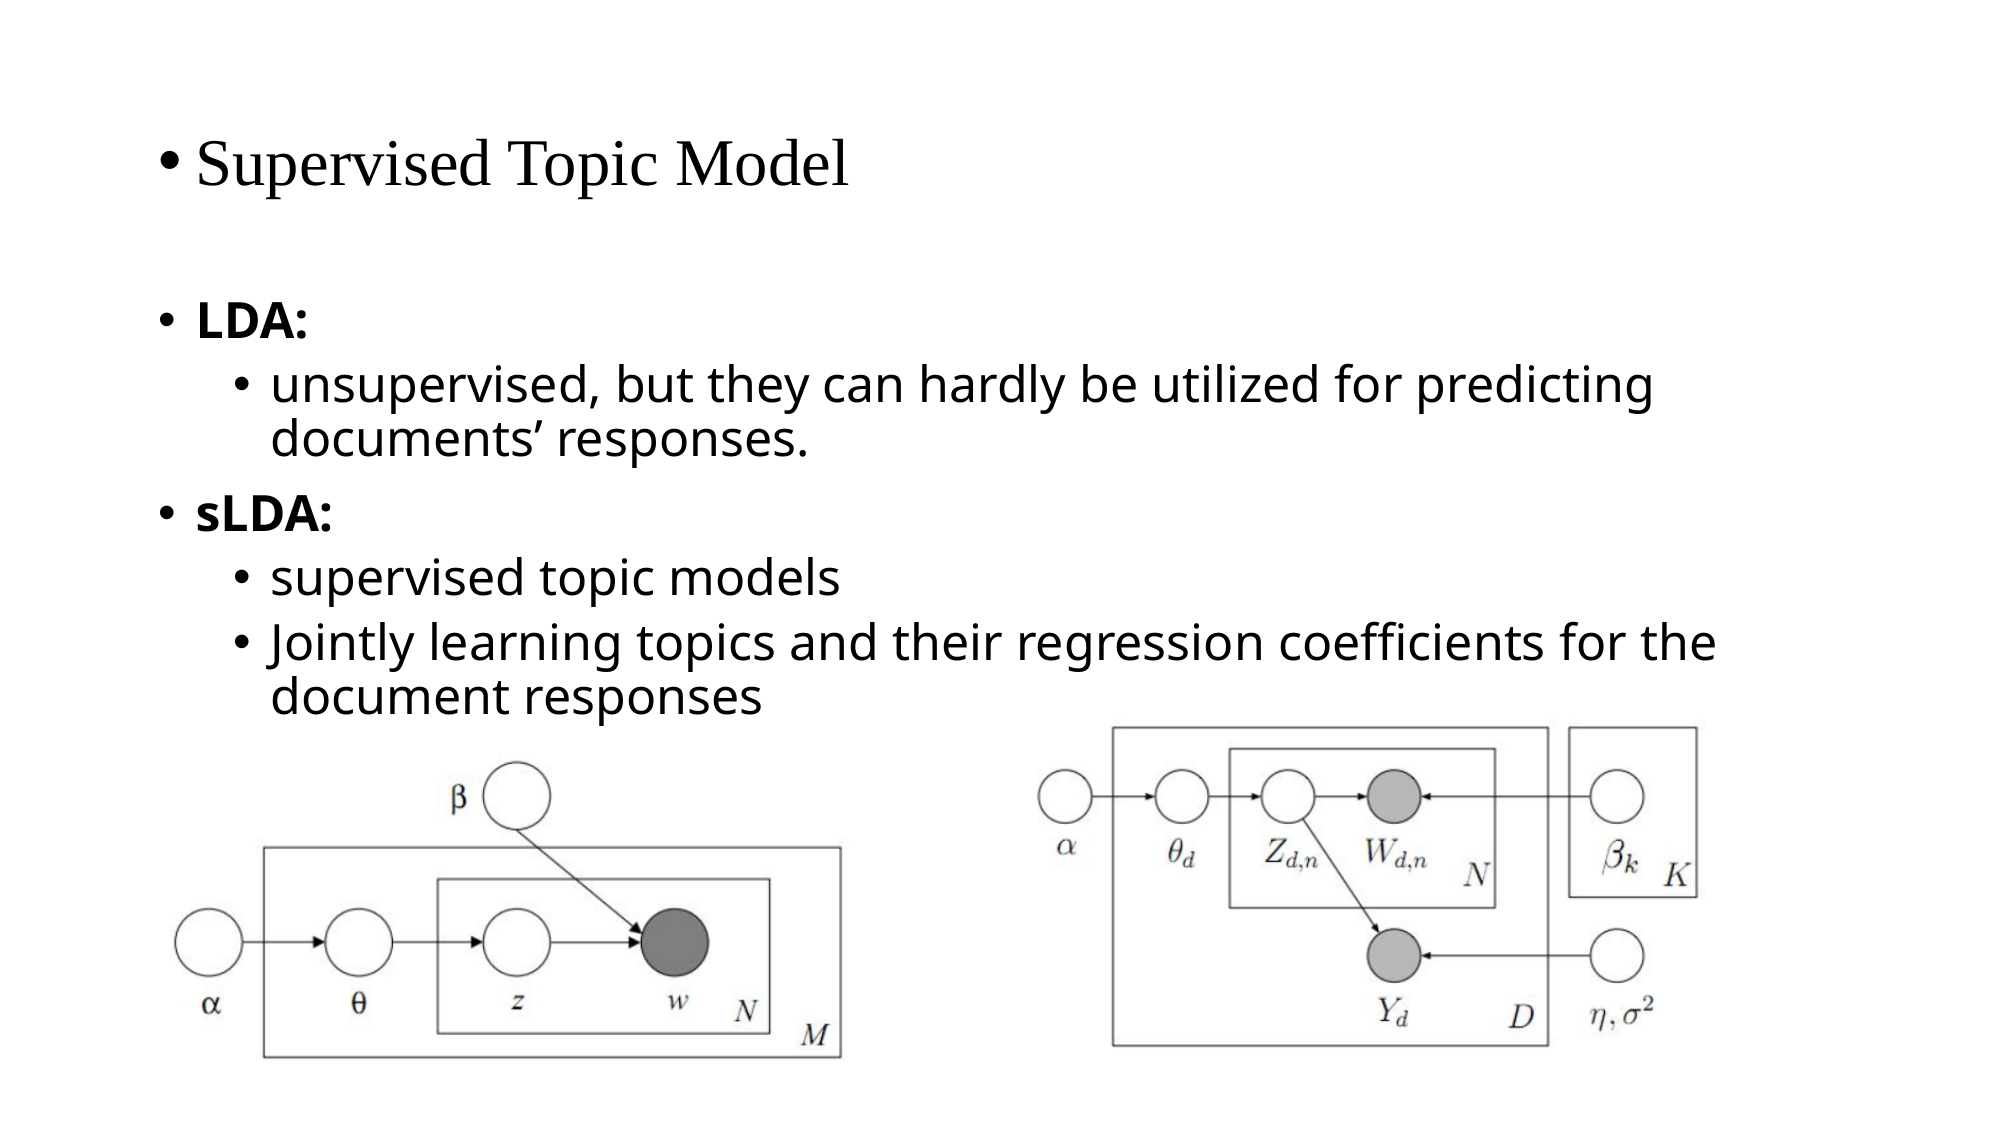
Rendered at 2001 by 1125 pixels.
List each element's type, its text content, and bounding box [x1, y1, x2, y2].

list Supervised Topic Model LDA: unsupervised, but they can hardly be utilized for predicting documents’ responses. sLDA: supervised topic models Jointly learning topics and their regression coefficients for the document responses [143, 120, 1863, 1014]
picture [1010, 703, 1726, 1072]
picture [143, 749, 874, 1072]
